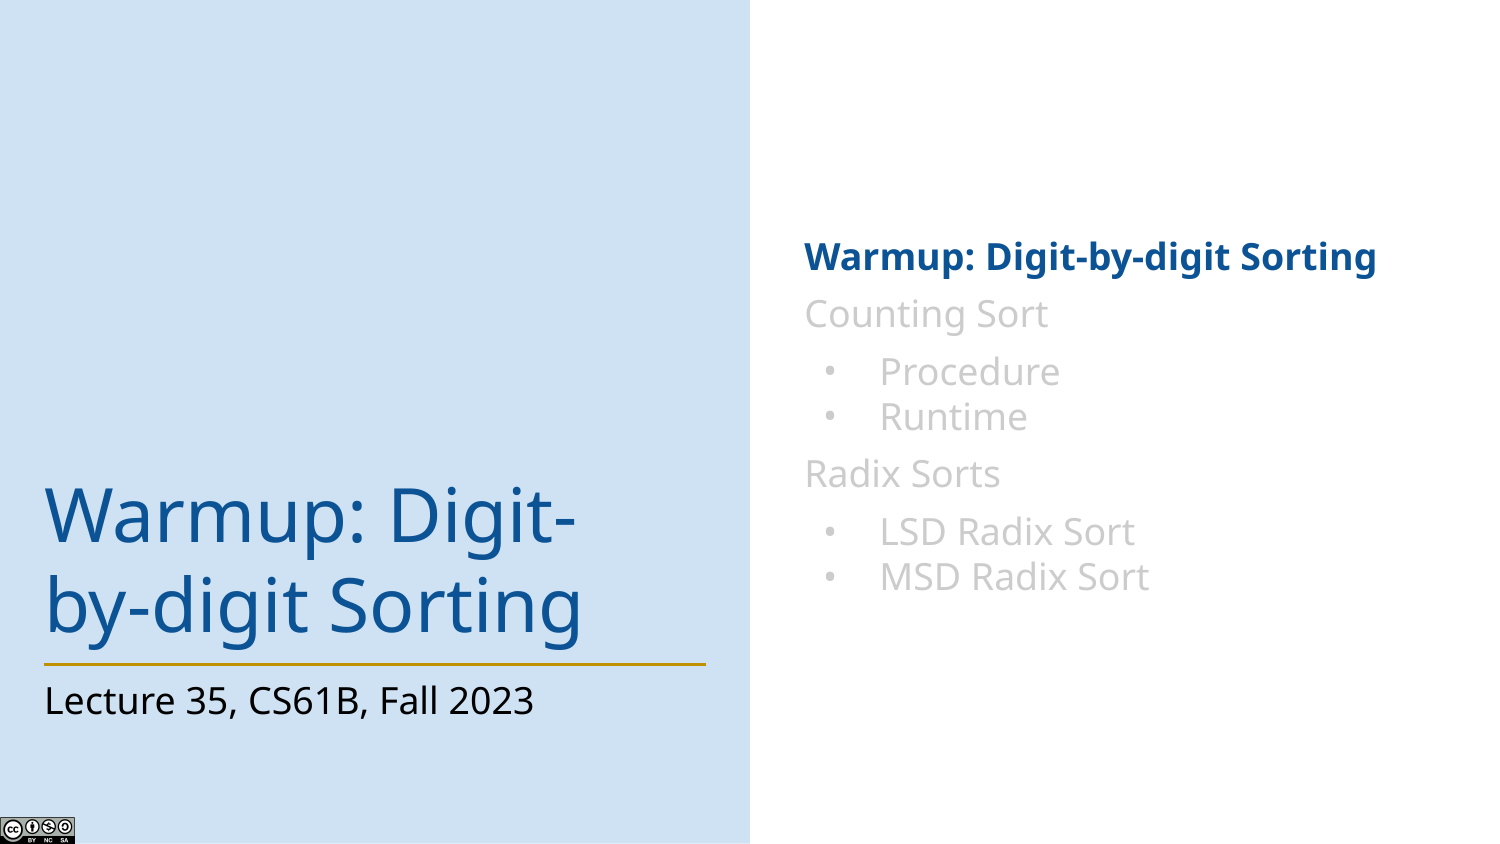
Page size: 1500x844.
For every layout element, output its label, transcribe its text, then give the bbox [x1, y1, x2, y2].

title Warmup: Digit-by-digit Sorting [29, 328, 692, 663]
subtitle Lecture 35, CS61B, Fall 2023 [29, 667, 712, 732]
list Warmup: Digit-by-digit Sorting Counting Sort Procedure Runtime Radix Sorts LSD Radix Sort MSD Radix Sort [789, 65, 1446, 765]
picture [0, 817, 75, 844]
